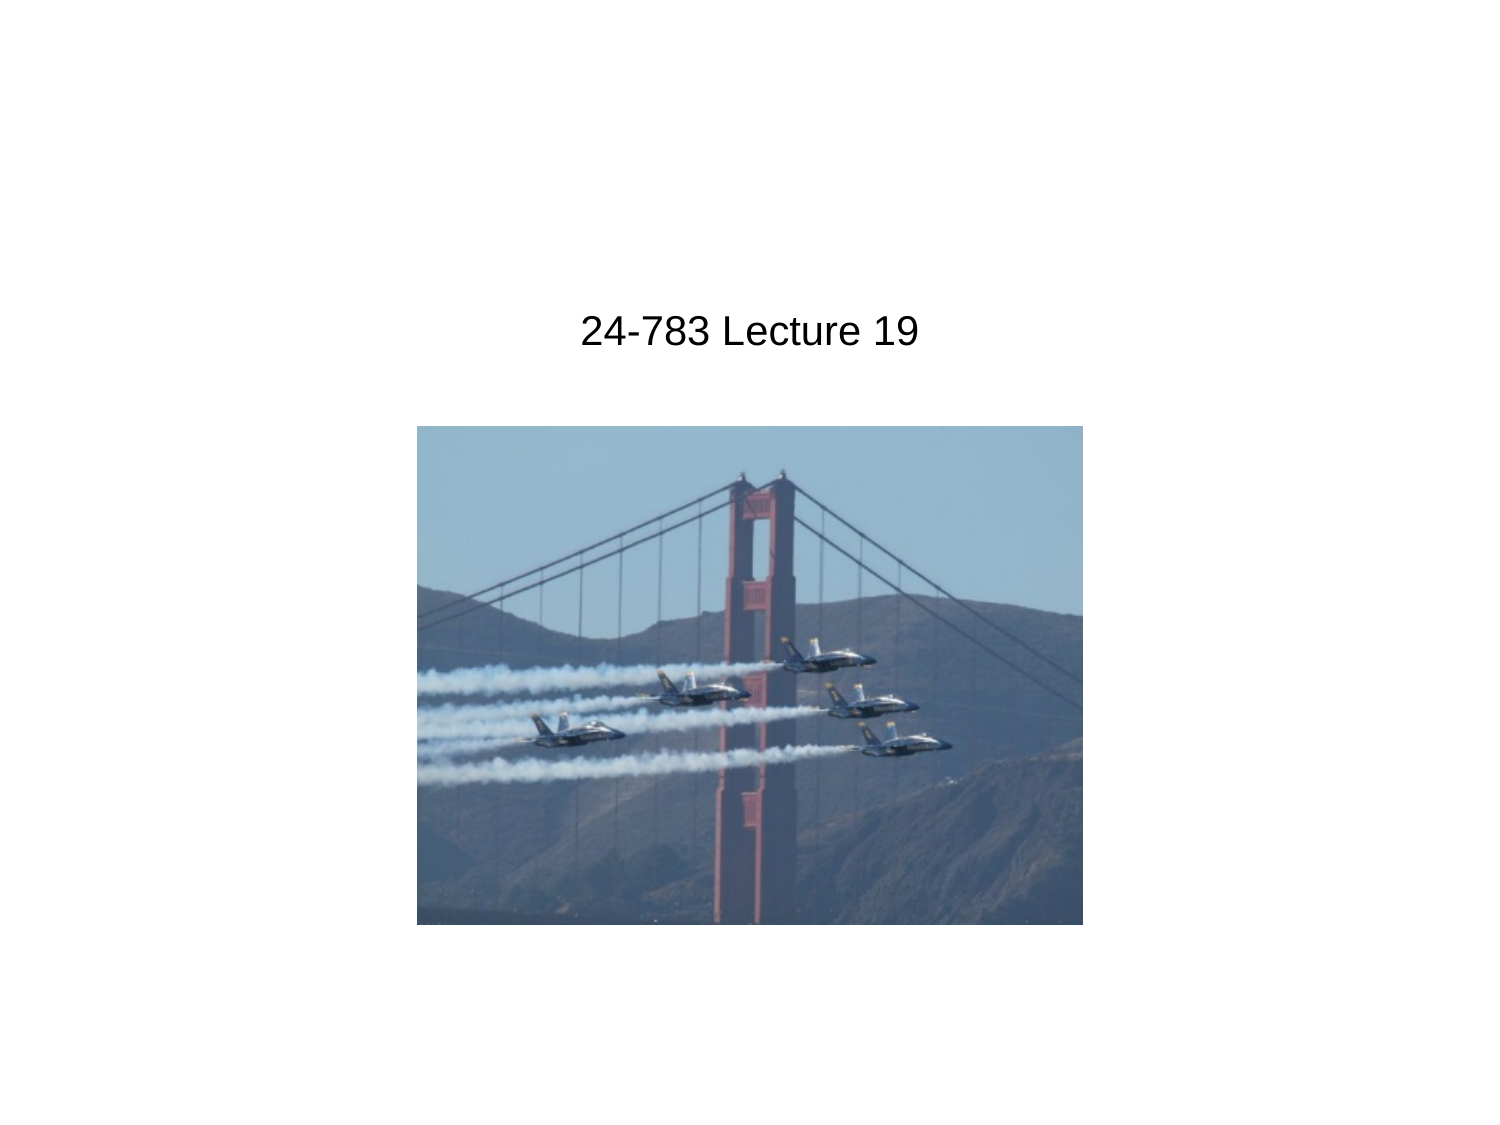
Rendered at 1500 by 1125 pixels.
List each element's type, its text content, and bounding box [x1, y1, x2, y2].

title 24-783 Lecture 19 [112, 208, 1388, 450]
picture [417, 426, 1083, 926]
